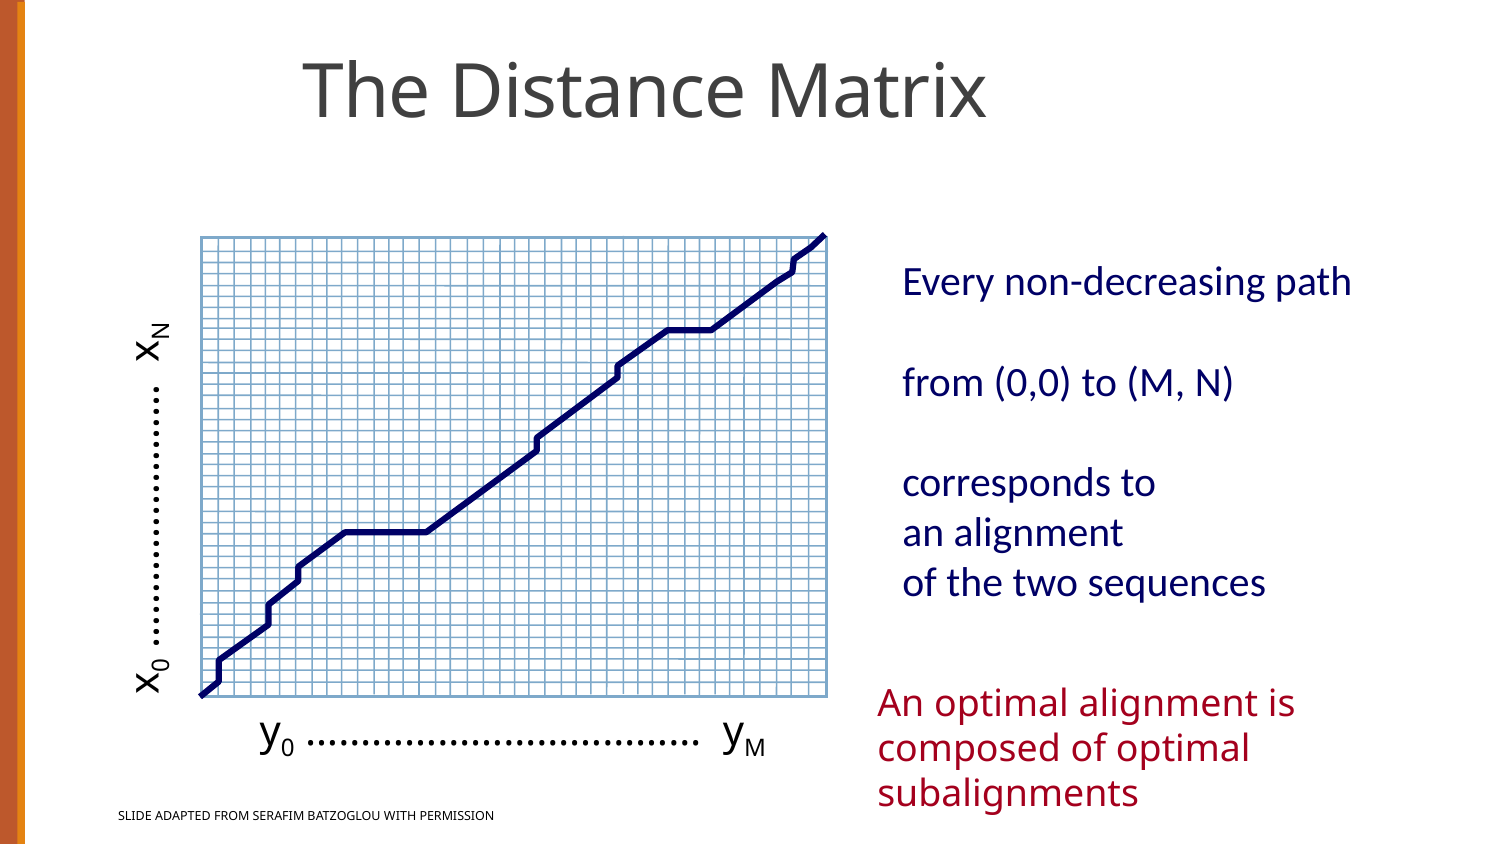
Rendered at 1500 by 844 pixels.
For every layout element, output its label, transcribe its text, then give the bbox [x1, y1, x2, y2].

text_box [730, 274, 744, 285]
text_box [358, 465, 374, 475]
text_box [484, 420, 499, 430]
text_box [451, 396, 467, 408]
text_box [809, 487, 827, 498]
text_box [653, 297, 668, 307]
text_box [745, 274, 759, 285]
text_box [607, 683, 652, 696]
text_box [685, 420, 699, 430]
text_box [468, 638, 483, 647]
text_box [436, 286, 450, 296]
text_box [591, 499, 606, 511]
text_box [280, 431, 295, 441]
text_box [669, 396, 684, 408]
text_box [562, 385, 576, 395]
text_box [624, 671, 637, 682]
text_box [251, 512, 265, 522]
text_box [745, 237, 776, 251]
text_box [500, 579, 514, 590]
text_box [327, 683, 341, 696]
text_box [545, 671, 561, 682]
text_box [577, 363, 590, 373]
text_box [404, 431, 419, 441]
text_box [638, 615, 652, 625]
text_box [266, 476, 279, 486]
text_box [700, 351, 715, 362]
text_box [342, 263, 357, 273]
text_box [451, 512, 467, 522]
text_box [515, 603, 528, 614]
text_box [653, 648, 668, 658]
text_box [389, 454, 403, 464]
text_box [501, 274, 514, 285]
text_box [760, 476, 776, 486]
text_box [358, 252, 374, 262]
text_box [280, 351, 295, 362]
text_box [468, 363, 483, 373]
text_box [389, 363, 403, 373]
text_box [327, 465, 341, 475]
text_box [296, 671, 312, 682]
text_box [327, 615, 341, 625]
text_box [730, 237, 744, 251]
text_box [327, 297, 341, 307]
text_box [670, 340, 684, 350]
text_box [296, 431, 312, 441]
text_box [760, 363, 776, 373]
text_box [744, 534, 759, 545]
text_box [251, 603, 265, 614]
text_box [529, 638, 544, 647]
text_box [436, 409, 450, 419]
text_box [515, 626, 528, 637]
text_box [501, 308, 514, 318]
text_box [624, 308, 638, 318]
text_box [777, 274, 791, 285]
text_box [792, 579, 808, 590]
text_box [327, 638, 341, 647]
text_box [562, 263, 576, 273]
text_box [342, 319, 357, 328]
text_box [562, 308, 576, 318]
text_box [700, 237, 715, 251]
text_box [342, 252, 357, 262]
text_box [404, 385, 419, 395]
text_box [624, 454, 638, 464]
text_box [219, 373, 234, 384]
text_box [577, 409, 590, 419]
text_box [280, 252, 295, 262]
text_box [792, 431, 808, 441]
text_box [201, 308, 218, 318]
text_box [484, 534, 499, 545]
text_box [777, 659, 791, 670]
text_box [468, 523, 483, 533]
text_box [577, 476, 590, 486]
text_box [375, 638, 388, 647]
text_box [235, 396, 250, 408]
text_box [404, 591, 419, 602]
text_box [577, 420, 590, 430]
text_box [562, 659, 576, 670]
text_box [327, 252, 341, 262]
text_box [529, 487, 544, 498]
text_box [389, 671, 403, 682]
text_box [327, 659, 341, 670]
text_box [313, 297, 326, 307]
text_box [342, 476, 357, 486]
text_box [639, 286, 652, 296]
text_box [515, 351, 528, 362]
text_box [375, 420, 388, 430]
text_box [515, 487, 528, 498]
text_box [577, 329, 590, 339]
text_box [420, 568, 435, 578]
text_box [451, 659, 467, 670]
text_box [792, 363, 808, 373]
text_box [792, 351, 808, 362]
text_box [468, 319, 483, 328]
text_box [529, 648, 544, 658]
text_box [219, 487, 234, 498]
text_box [389, 568, 403, 578]
text_box [653, 319, 668, 328]
text_box [809, 396, 827, 419]
text_box [653, 252, 668, 262]
text_box [685, 396, 699, 408]
text_box [436, 363, 450, 373]
text_box [404, 351, 419, 362]
text_box [201, 523, 218, 545]
text_box [685, 374, 699, 384]
text_box [653, 591, 668, 602]
text_box [484, 297, 500, 307]
text_box [484, 591, 499, 602]
text_box [251, 263, 265, 273]
text_box [515, 591, 528, 602]
text_box [591, 286, 606, 296]
text_box [700, 499, 715, 511]
text_box [515, 476, 528, 486]
text_box [777, 420, 791, 430]
text_box [313, 534, 326, 545]
text_box [451, 626, 467, 637]
text_box [404, 252, 419, 262]
text_box [716, 512, 729, 522]
text_box [624, 557, 637, 567]
text_box [251, 615, 265, 625]
text_box [219, 274, 234, 285]
text_box [251, 659, 265, 670]
text_box [607, 263, 623, 273]
text_box [219, 579, 234, 590]
text_box [342, 420, 357, 430]
text_box [529, 659, 544, 670]
text_box [669, 638, 684, 647]
text_box [235, 319, 250, 328]
text_box [515, 297, 528, 307]
text_box [389, 329, 403, 339]
text_box [280, 274, 295, 285]
text_box [744, 615, 759, 625]
text_box [451, 557, 467, 567]
text_box [313, 319, 326, 328]
text_box [327, 274, 341, 285]
text_box [280, 319, 295, 328]
text_box [436, 683, 450, 696]
text_box [639, 340, 652, 349]
text_box [419, 671, 435, 682]
text_box [235, 591, 250, 602]
text_box [792, 615, 808, 625]
text_box [389, 499, 403, 511]
text_box [404, 442, 419, 453]
text_box [280, 499, 295, 511]
text_box [389, 252, 403, 262]
text_box [266, 286, 279, 296]
text_box [451, 319, 467, 328]
text_box [219, 396, 234, 408]
text_box [515, 615, 528, 625]
text_box [700, 568, 715, 578]
text_box [358, 648, 374, 658]
text_box [653, 396, 668, 408]
text_box [451, 454, 467, 464]
text_box [562, 286, 576, 296]
text_box [653, 431, 668, 441]
text_box [577, 579, 590, 590]
text_box [760, 374, 776, 384]
text_box [219, 252, 234, 262]
text_box [389, 557, 403, 567]
text_box [577, 626, 590, 637]
text_box [545, 420, 559, 430]
text_box [296, 546, 312, 556]
text_box [266, 671, 279, 682]
text_box [266, 420, 279, 430]
text_box [266, 308, 279, 318]
text_box [420, 638, 435, 647]
text_box [777, 648, 791, 658]
text_box [436, 638, 450, 647]
text_box [624, 263, 638, 273]
text_box [358, 638, 374, 647]
text_box [219, 615, 234, 625]
text_box [219, 385, 234, 395]
text_box [716, 431, 729, 441]
text_box [624, 442, 638, 453]
text_box [716, 297, 729, 307]
text_box [296, 308, 312, 318]
text_box [639, 409, 652, 419]
text_box [313, 385, 326, 395]
text_box [420, 363, 435, 373]
text_box [296, 476, 312, 486]
text_box [342, 431, 357, 441]
text_box [515, 523, 528, 533]
text_box [562, 683, 576, 696]
text_box [436, 591, 450, 602]
text_box [468, 308, 483, 318]
text_box [420, 409, 435, 419]
text_box [327, 454, 341, 464]
text_box [420, 546, 435, 556]
text_box [420, 579, 435, 590]
text_box [436, 252, 450, 262]
text_box [219, 465, 234, 475]
text_box [744, 579, 759, 590]
text_box [792, 671, 808, 682]
text_box [375, 476, 388, 486]
text_box [591, 340, 606, 350]
text_box [251, 487, 265, 498]
text_box [562, 579, 576, 590]
text_box [577, 252, 590, 262]
text_box [744, 648, 759, 658]
text_box [515, 454, 526, 462]
text_box [716, 351, 729, 362]
text_box [577, 534, 590, 545]
text_box [468, 385, 483, 395]
text_box [792, 603, 808, 614]
text_box [266, 363, 279, 372]
text_box [669, 351, 684, 362]
text_box [501, 374, 514, 384]
text_box [484, 308, 500, 318]
text_box [342, 671, 357, 682]
text_box [638, 487, 652, 498]
text_box [745, 487, 759, 498]
text_box [296, 499, 312, 511]
text_box [577, 512, 590, 522]
text_box [251, 534, 265, 545]
text_box [716, 454, 729, 464]
text_box [760, 487, 776, 498]
text_box [624, 286, 638, 296]
text_box [685, 237, 699, 251]
text_box [280, 385, 295, 395]
text_box [235, 568, 250, 578]
text_box [607, 523, 623, 533]
text_box [638, 523, 652, 533]
text_box [716, 237, 729, 251]
text_box [327, 648, 341, 658]
text_box [468, 546, 483, 556]
text_box [404, 615, 419, 625]
text_box [685, 603, 699, 614]
text_box [327, 329, 341, 339]
text_box [451, 297, 467, 307]
text_box [327, 499, 341, 511]
text_box [266, 659, 279, 670]
text_box [529, 374, 544, 384]
text_box [515, 385, 528, 395]
text_box [730, 465, 744, 475]
text_box [500, 396, 514, 408]
text_box [327, 626, 341, 637]
text_box [700, 659, 715, 670]
text_box [624, 329, 638, 339]
text_box [404, 396, 419, 408]
text_box [468, 374, 483, 384]
text_box [327, 385, 341, 395]
text_box [700, 385, 715, 395]
text_box [313, 683, 326, 696]
text_box [484, 579, 499, 590]
text_box [653, 420, 668, 430]
text_box [420, 297, 435, 307]
text_box [266, 557, 279, 567]
text_box [468, 420, 483, 430]
text_box [389, 396, 403, 408]
text_box [562, 396, 576, 408]
text_box [235, 442, 250, 453]
text_box [700, 683, 729, 696]
text_box [669, 409, 684, 419]
text_box [404, 420, 419, 430]
text_box [342, 591, 357, 602]
text_box [251, 237, 265, 251]
text_box [794, 252, 808, 262]
text_box [792, 340, 808, 350]
text_box [777, 442, 791, 453]
text_box [624, 591, 637, 602]
text_box [484, 499, 499, 511]
text_box [639, 274, 652, 285]
text_box [700, 626, 715, 637]
text_box [436, 615, 450, 625]
text_box [468, 476, 483, 486]
text_box [777, 329, 791, 339]
text_box [529, 297, 544, 307]
text_box [235, 499, 250, 511]
text_box [607, 420, 623, 430]
text_box [685, 476, 699, 486]
text_box [219, 297, 234, 307]
text_box [280, 263, 295, 273]
text_box [653, 557, 668, 567]
text_box [436, 626, 450, 637]
text_box [639, 363, 652, 373]
text_box [451, 523, 467, 533]
text_box [545, 568, 561, 578]
text_box [420, 385, 435, 395]
text_box [404, 476, 419, 486]
text_box [577, 638, 590, 647]
text_box [436, 454, 450, 464]
text_box [404, 329, 419, 339]
text_box [420, 319, 435, 328]
text_box [716, 363, 729, 373]
text_box [760, 568, 776, 578]
text_box [389, 487, 403, 498]
text_box [562, 546, 576, 556]
text_box [591, 351, 606, 362]
text_box [404, 487, 419, 498]
text_box [327, 534, 341, 544]
text_box [685, 308, 699, 318]
text_box [404, 499, 419, 511]
text_box [760, 442, 776, 453]
text_box [624, 476, 652, 486]
text_box [607, 409, 623, 419]
text_box [420, 487, 435, 498]
text_box [235, 308, 250, 318]
text_box [484, 274, 500, 285]
text_box [685, 557, 699, 567]
text_box [235, 431, 250, 441]
text_box [562, 340, 576, 350]
text_box [685, 546, 699, 556]
text_box [280, 297, 295, 307]
text_box [201, 579, 218, 614]
text_box [515, 329, 528, 339]
text_box [436, 431, 450, 441]
text_box [280, 523, 295, 533]
text_box [716, 648, 729, 658]
text_box [577, 385, 590, 395]
text_box [700, 274, 715, 285]
text_box [529, 340, 544, 350]
text_box [745, 308, 759, 318]
text_box [358, 409, 374, 419]
text_box [545, 615, 561, 625]
text_box [468, 591, 483, 602]
text_box [777, 409, 791, 419]
text_box [404, 557, 419, 567]
text_box [219, 523, 234, 533]
text_box [375, 431, 388, 441]
text_box [358, 286, 374, 296]
text_box [404, 409, 419, 419]
text_box [451, 420, 467, 430]
text_box [375, 648, 388, 658]
text_box [219, 286, 234, 296]
text_box [451, 286, 467, 296]
text_box [346, 582, 357, 590]
text_box [251, 476, 265, 486]
text_box [685, 499, 699, 511]
text_box [545, 523, 561, 533]
text_box [266, 319, 279, 328]
text_box [777, 671, 791, 682]
text_box [296, 465, 312, 475]
text_box [327, 409, 341, 419]
text_box [313, 671, 326, 682]
text_box [375, 237, 388, 251]
text_box [436, 340, 450, 350]
text_box [296, 626, 312, 637]
text_box [358, 274, 374, 285]
text_box [342, 638, 357, 647]
text_box [404, 363, 419, 373]
text_box [745, 420, 759, 430]
text_box [342, 274, 357, 285]
text_box [639, 442, 652, 453]
text_box [792, 374, 808, 384]
text_box [529, 615, 544, 625]
text_box [607, 671, 623, 682]
text_box [685, 591, 699, 602]
text_box [251, 286, 265, 296]
text_box [607, 454, 623, 464]
text_box [201, 363, 218, 408]
text_box [562, 319, 576, 328]
text_box [638, 568, 652, 578]
text_box [501, 297, 514, 307]
text_box [500, 523, 514, 533]
text_box [700, 454, 715, 464]
text_box [515, 648, 528, 658]
text_box [375, 512, 388, 522]
text_box [529, 363, 544, 373]
text_box [500, 454, 514, 464]
text_box [653, 638, 668, 647]
text_box [529, 671, 544, 682]
text_box [500, 615, 514, 625]
text_box [219, 591, 234, 602]
text_box [744, 546, 759, 556]
text_box [515, 308, 528, 318]
text_box [219, 534, 234, 545]
text_box [436, 374, 450, 384]
text_box [638, 499, 652, 511]
text_box [591, 263, 606, 273]
text_box [607, 351, 623, 362]
text_box [251, 465, 265, 475]
text_box [515, 546, 528, 556]
text_box [730, 671, 743, 682]
text_box [760, 308, 776, 318]
text_box [744, 683, 759, 696]
text_box [700, 591, 715, 602]
text_box [451, 409, 467, 419]
text_box [436, 385, 450, 395]
text_box [436, 671, 450, 682]
text_box [529, 308, 544, 318]
text_box [296, 374, 312, 384]
text_box [484, 329, 500, 339]
text_box [700, 638, 715, 647]
text_box [777, 638, 791, 647]
text_box [685, 659, 699, 670]
text_box [468, 252, 483, 262]
text_box [484, 487, 499, 498]
text_box [653, 286, 668, 296]
text_box [201, 319, 218, 339]
text_box [700, 671, 715, 682]
text_box [562, 252, 576, 262]
text_box [515, 319, 528, 328]
text_box [700, 615, 715, 625]
text_box [515, 442, 528, 453]
text_box [296, 487, 312, 498]
text_box [669, 579, 684, 590]
text_box [251, 591, 265, 602]
text_box [607, 319, 623, 328]
text_box [669, 286, 684, 296]
text_box [342, 385, 357, 395]
text_box [624, 420, 638, 430]
text_box [327, 351, 341, 362]
text_box [219, 237, 250, 251]
text_box [451, 374, 467, 384]
text_box [451, 308, 467, 318]
text_box [562, 671, 576, 682]
text_box [545, 329, 561, 339]
text_box [577, 591, 590, 602]
text_box [389, 648, 403, 658]
text_box [669, 237, 684, 251]
text_box [313, 626, 326, 637]
text_box [562, 591, 576, 602]
text_box [389, 465, 403, 475]
text_box [610, 385, 623, 395]
text_box [653, 671, 668, 682]
text_box [219, 512, 234, 522]
text_box [624, 340, 638, 350]
text_box [591, 297, 606, 307]
text_box [296, 297, 312, 307]
text_box [653, 512, 668, 522]
text_box [760, 659, 776, 670]
text_box [389, 476, 403, 486]
text_box [491, 480, 499, 486]
text_box [427, 527, 435, 533]
text_box [436, 237, 450, 251]
text_box [545, 252, 561, 262]
text_box [638, 512, 652, 522]
text_box [219, 626, 234, 637]
text_box [716, 487, 729, 498]
text_box [342, 374, 357, 384]
text_box [639, 420, 652, 430]
text_box [577, 286, 590, 296]
text_box [451, 568, 467, 578]
text_box [577, 319, 590, 328]
text_box [809, 557, 827, 567]
text_box [280, 286, 295, 296]
text_box [653, 363, 668, 373]
text_box [484, 263, 500, 273]
text_box [562, 499, 576, 511]
text_box [280, 420, 295, 430]
text_box [639, 319, 652, 328]
text_box [777, 615, 791, 625]
text_box [669, 603, 684, 614]
text_box [451, 237, 467, 251]
text_box [389, 603, 403, 614]
text_box [375, 297, 388, 307]
text_box [404, 523, 419, 532]
text_box [468, 297, 483, 307]
text_box y0 ……………………………… yM [244, 696, 782, 769]
text_box [375, 329, 388, 339]
text_box [639, 396, 652, 408]
text_box [358, 363, 374, 373]
text_box [669, 615, 684, 625]
text_box [591, 671, 606, 682]
text_box [219, 557, 234, 567]
text_box [669, 363, 684, 373]
text_box [219, 351, 234, 362]
text_box [451, 487, 467, 498]
text_box [653, 523, 668, 533]
text_box [730, 286, 744, 296]
text_box [375, 351, 388, 362]
text_box [624, 487, 637, 498]
text_box [280, 512, 295, 522]
text_box [436, 442, 450, 453]
text_box [624, 523, 637, 533]
text_box [342, 603, 357, 614]
text_box [545, 374, 561, 384]
text_box [591, 534, 606, 545]
text_box [389, 286, 403, 296]
text_box [342, 351, 357, 362]
text_box [607, 308, 623, 318]
text_box [375, 442, 388, 453]
text_box [219, 568, 234, 578]
text_box [792, 568, 808, 578]
text_box [280, 363, 295, 384]
text_box [515, 568, 528, 578]
text_box [420, 329, 435, 339]
text_box [716, 308, 723, 314]
text_box [529, 499, 544, 511]
text_box [375, 626, 388, 637]
text_box [500, 591, 514, 602]
text_box [685, 638, 699, 647]
text_box [607, 638, 623, 647]
text_box [562, 476, 576, 486]
text_box [436, 659, 450, 670]
text_box [685, 534, 699, 545]
text_box [327, 523, 341, 533]
text_box [358, 396, 374, 408]
text_box [501, 329, 514, 339]
text_box [420, 465, 435, 475]
text_box [515, 671, 528, 682]
text_box [389, 409, 403, 419]
text_box [235, 274, 250, 285]
text_box [653, 659, 668, 670]
text_box [760, 263, 776, 273]
text_box [420, 274, 435, 285]
text_box [545, 579, 561, 590]
text_box [760, 591, 776, 602]
text_box [730, 534, 743, 545]
text_box [280, 476, 295, 486]
text_box [389, 512, 403, 522]
text_box [451, 385, 467, 395]
text_box [760, 603, 776, 614]
text_box [500, 385, 514, 395]
text_box [669, 487, 684, 498]
text_box [484, 409, 499, 419]
text_box [235, 546, 250, 556]
text_box [607, 512, 623, 522]
text_box [760, 252, 776, 262]
text_box [451, 534, 467, 545]
text_box [685, 297, 699, 307]
text_box [700, 487, 715, 498]
text_box [700, 363, 715, 373]
text_box [219, 319, 234, 328]
text_box [219, 308, 234, 318]
text_box [420, 308, 435, 318]
text_box [358, 683, 388, 696]
text_box [389, 385, 403, 395]
text_box [529, 454, 544, 464]
text_box [624, 546, 637, 556]
text_box [375, 385, 388, 395]
text_box [342, 648, 357, 658]
text_box [327, 603, 341, 614]
text_box [484, 546, 499, 556]
text_box [420, 512, 435, 522]
text_box [653, 476, 668, 486]
text_box [745, 340, 759, 350]
text_box [716, 409, 729, 419]
text_box [389, 237, 403, 251]
text_box [700, 648, 715, 658]
text_box [809, 351, 827, 362]
text_box [730, 579, 743, 590]
text_box [685, 363, 699, 373]
text_box [760, 329, 776, 339]
text_box [607, 659, 623, 670]
text_box [358, 512, 374, 522]
text_box [484, 512, 499, 522]
text_box [700, 396, 715, 408]
text_box [562, 420, 576, 430]
text_box [468, 557, 483, 567]
text_box [219, 442, 234, 453]
text_box [744, 626, 759, 637]
text_box [809, 534, 827, 556]
text_box [716, 252, 729, 262]
text_box [235, 557, 250, 567]
text_box [562, 237, 576, 251]
text_box [607, 252, 623, 262]
text_box [515, 431, 528, 441]
text_box [607, 615, 623, 625]
text_box [669, 499, 684, 511]
text_box [562, 512, 576, 522]
text_box [745, 263, 759, 273]
text_box [375, 487, 388, 498]
text_box [219, 648, 234, 658]
text_box [501, 263, 514, 273]
text_box [407, 536, 419, 545]
text_box [358, 499, 374, 511]
text_box [653, 263, 668, 273]
text_box [235, 465, 250, 475]
text_box [529, 409, 544, 419]
text_box [669, 420, 684, 430]
text_box [313, 274, 326, 285]
text_box [577, 274, 590, 285]
text_box [327, 420, 341, 430]
text_box [358, 374, 374, 384]
text_box [700, 308, 715, 318]
text_box [809, 591, 827, 602]
text_box [436, 557, 450, 567]
text_box [451, 476, 467, 486]
text_box [716, 534, 729, 545]
text_box [591, 308, 606, 318]
text_box [451, 603, 467, 614]
text_box [700, 420, 715, 430]
text_box [591, 579, 606, 590]
text_box [375, 579, 388, 590]
text_box [251, 297, 265, 307]
text_box [639, 374, 652, 384]
text_box [313, 252, 326, 262]
text_box [716, 263, 729, 273]
text_box [591, 512, 606, 522]
text_box [760, 420, 776, 430]
text_box [700, 329, 715, 339]
text_box [389, 420, 403, 430]
text_box [777, 683, 827, 697]
text_box [792, 523, 808, 533]
text_box [792, 396, 808, 408]
text_box [700, 476, 715, 486]
text_box [638, 546, 652, 556]
text_box [639, 454, 652, 464]
text_box [269, 640, 279, 647]
text_box [468, 499, 483, 511]
text_box [760, 351, 776, 362]
text_box [515, 512, 528, 522]
text_box [436, 308, 450, 318]
text_box [235, 615, 250, 625]
text_box [500, 568, 514, 578]
text_box [296, 534, 312, 545]
text_box [280, 546, 295, 556]
text_box [529, 512, 544, 522]
text_box [358, 476, 374, 486]
text_box [809, 420, 827, 441]
text_box [436, 297, 450, 307]
text_box [404, 546, 419, 556]
text_box [468, 409, 483, 419]
text_box [389, 683, 403, 696]
text_box [760, 512, 776, 522]
text_box [389, 274, 403, 285]
text_box [484, 319, 500, 328]
text_box [436, 465, 450, 475]
text_box [358, 671, 374, 682]
text_box [777, 512, 791, 522]
text_box [342, 683, 357, 696]
text_box [501, 286, 514, 296]
text_box [777, 626, 791, 637]
text_box [716, 274, 729, 285]
text_box [375, 340, 388, 350]
text_box [468, 615, 483, 625]
text_box [730, 252, 744, 262]
text_box [468, 512, 483, 522]
text_box [436, 546, 450, 556]
text_box [607, 286, 623, 296]
text_box [219, 499, 234, 511]
text_box [238, 661, 250, 670]
text_box [624, 648, 637, 658]
text_box [235, 409, 250, 419]
text_box [529, 319, 544, 328]
text_box [562, 534, 576, 545]
text_box [562, 615, 576, 625]
text_box [404, 626, 419, 637]
text_box [389, 523, 403, 532]
text_box [669, 523, 684, 533]
text_box [760, 579, 776, 590]
text_box [313, 286, 326, 296]
text_box [545, 340, 561, 350]
text_box [545, 499, 561, 511]
text_box [219, 638, 234, 647]
text_box [296, 274, 312, 285]
text_box [420, 340, 435, 350]
text_box [607, 499, 623, 511]
text_box [730, 442, 744, 453]
text_box [327, 308, 341, 318]
text_box [685, 648, 699, 658]
text_box [358, 523, 374, 532]
text_box [685, 409, 699, 419]
text_box [235, 454, 250, 464]
text_box [685, 568, 699, 578]
text_box [389, 374, 403, 384]
text_box [591, 557, 606, 567]
text_box [745, 476, 759, 486]
text_box [358, 487, 374, 498]
text_box [716, 396, 729, 408]
text_box [809, 499, 827, 511]
text_box [313, 420, 326, 430]
text_box [500, 420, 514, 430]
text_box [809, 237, 819, 245]
text_box [484, 659, 499, 670]
text_box [484, 476, 496, 485]
text_box [451, 252, 467, 262]
text_box [809, 340, 827, 350]
text_box [545, 274, 561, 285]
text_box [266, 431, 279, 441]
text_box [545, 487, 561, 498]
text_box [436, 523, 450, 533]
text_box [375, 568, 388, 578]
text_box [591, 603, 606, 614]
text_box [745, 297, 759, 307]
text_box [730, 297, 738, 303]
text_box [283, 628, 295, 637]
text_box [500, 546, 514, 556]
text_box [669, 534, 684, 545]
text_box [484, 683, 514, 696]
text_box [792, 499, 808, 511]
text_box [624, 385, 638, 395]
text_box [777, 363, 791, 373]
text_box [451, 591, 467, 602]
text_box [201, 263, 218, 285]
text_box [685, 615, 699, 625]
text_box [515, 263, 528, 273]
text_box [251, 351, 265, 362]
text_box [201, 615, 218, 625]
text_box [529, 476, 544, 486]
text_box [515, 659, 528, 670]
text_box [313, 487, 326, 498]
text_box [266, 499, 279, 511]
text_box [777, 557, 791, 567]
text_box [792, 286, 808, 296]
text_box [760, 638, 776, 647]
text_box [607, 534, 623, 545]
text_box [451, 499, 465, 510]
text_box [744, 603, 759, 614]
text_box [700, 523, 715, 533]
text_box [313, 465, 326, 475]
text_box [201, 568, 218, 578]
text_box [716, 286, 729, 296]
text_box [591, 252, 606, 262]
text_box [235, 385, 250, 395]
text_box [577, 340, 590, 350]
text_box [280, 409, 295, 419]
text_box [484, 465, 499, 475]
text_box [313, 374, 326, 384]
text_box [685, 465, 699, 475]
text_box [545, 534, 561, 545]
text_box [777, 237, 791, 251]
text_box [529, 603, 544, 614]
text_box [280, 442, 295, 453]
text_box [792, 591, 808, 602]
text_box [730, 374, 744, 384]
text_box [685, 442, 699, 453]
text_box [809, 252, 827, 273]
text_box [251, 499, 265, 511]
text_box [484, 286, 500, 296]
text_box [296, 659, 312, 670]
text_box [266, 683, 279, 696]
text_box [577, 568, 590, 578]
text_box [375, 659, 388, 670]
text_box [624, 252, 638, 262]
text_box [730, 512, 759, 522]
text_box [669, 591, 684, 602]
text_box [653, 385, 668, 395]
text_box [809, 297, 827, 307]
text_box [529, 626, 544, 637]
text_box [685, 626, 699, 637]
text_box [624, 396, 638, 408]
text_box [389, 615, 403, 625]
text_box [375, 363, 388, 373]
text_box [358, 442, 374, 453]
text_box [760, 409, 776, 419]
text_box [375, 252, 388, 262]
text_box [266, 274, 279, 285]
text_box [577, 659, 590, 670]
text_box [251, 252, 265, 262]
text_box [809, 274, 827, 296]
text_box [375, 499, 388, 511]
text_box [404, 579, 419, 590]
text_box [500, 512, 514, 522]
text_box [809, 512, 827, 533]
text_box [201, 648, 218, 682]
text_box [760, 499, 776, 511]
text_box [201, 431, 218, 522]
text_box [468, 286, 483, 296]
text_box [468, 351, 483, 362]
text_box [342, 340, 357, 350]
text_box [809, 568, 827, 578]
text_box [744, 568, 759, 578]
text_box [327, 374, 341, 384]
text_box [760, 297, 776, 307]
text_box [669, 671, 684, 682]
text_box [792, 409, 808, 419]
text_box [545, 659, 561, 670]
text_box [685, 351, 699, 362]
text_box [745, 319, 759, 328]
text_box [700, 252, 715, 262]
text_box [420, 286, 435, 296]
text_box [624, 374, 638, 384]
text_box [545, 363, 561, 373]
text_box [607, 465, 623, 475]
text_box [730, 648, 743, 658]
text_box [760, 557, 776, 567]
text_box [484, 557, 499, 567]
text_box [500, 659, 514, 670]
text_box [809, 638, 827, 647]
text_box [500, 499, 514, 511]
text_box [809, 626, 827, 637]
text_box [404, 603, 419, 614]
text_box [327, 671, 341, 682]
text_box [653, 487, 668, 498]
text_box [591, 409, 606, 419]
text_box [251, 683, 265, 696]
text_box [389, 351, 403, 362]
text_box [730, 340, 744, 350]
text_box [235, 512, 250, 522]
text_box [327, 487, 341, 498]
text_box [792, 648, 808, 658]
text_box [501, 252, 514, 262]
text_box [436, 476, 450, 486]
text_box [266, 396, 279, 408]
text_box [700, 579, 715, 590]
text_box [436, 274, 450, 285]
text_box [266, 487, 279, 498]
text_box [313, 396, 326, 408]
text_box [266, 465, 279, 475]
text_box [219, 454, 234, 464]
text_box [591, 363, 606, 373]
text_box [809, 374, 827, 384]
text_box [653, 499, 668, 511]
text_box [577, 374, 590, 384]
text_box [700, 557, 715, 567]
text_box [251, 396, 265, 408]
text_box [730, 409, 744, 419]
text_box [745, 286, 753, 292]
text_box [716, 319, 729, 328]
text_box [792, 385, 808, 395]
text_box [500, 671, 514, 682]
text_box [730, 683, 743, 696]
text_box [358, 237, 374, 251]
text_box [809, 308, 827, 318]
text_box [436, 319, 450, 328]
text_box [436, 648, 450, 658]
text_box [235, 420, 250, 430]
text_box [529, 286, 544, 296]
text_box [500, 603, 514, 614]
text_box [669, 626, 684, 637]
text_box An optimal alignment is composed of optimal subalignments [862, 671, 1487, 822]
text_box [777, 263, 784, 269]
text_box [201, 237, 218, 262]
text_box [280, 671, 295, 682]
text_box [624, 534, 637, 545]
text_box [313, 523, 326, 533]
text_box [792, 512, 808, 522]
text_box [760, 615, 776, 625]
text_box [266, 385, 279, 395]
text_box [792, 638, 808, 647]
text_box [700, 286, 715, 296]
text_box [451, 351, 467, 362]
text_box [777, 374, 791, 384]
text_box [235, 286, 250, 296]
text_box [500, 626, 514, 637]
text_box [529, 431, 544, 441]
text_box [280, 308, 295, 318]
text_box [809, 671, 827, 682]
text_box [420, 263, 435, 273]
text_box [251, 579, 265, 590]
text_box [280, 557, 295, 567]
text_box [358, 420, 374, 430]
text_box [313, 329, 326, 339]
text_box [358, 659, 374, 670]
text_box [545, 476, 561, 486]
text_box [419, 683, 435, 696]
text_box [607, 396, 623, 408]
text_box [730, 263, 744, 273]
text_box [760, 671, 776, 682]
text_box [296, 648, 312, 658]
text_box [451, 442, 467, 453]
text_box [358, 385, 374, 395]
text_box [251, 626, 265, 636]
text_box [760, 385, 776, 395]
text_box [577, 263, 590, 273]
text_box [201, 340, 218, 350]
text_box [420, 431, 435, 441]
text_box [330, 594, 341, 602]
text_box [607, 579, 623, 590]
text_box [436, 263, 450, 273]
text_box [436, 579, 450, 590]
text_box [327, 263, 341, 273]
text_box [468, 671, 483, 682]
text_box [235, 351, 250, 362]
text_box [451, 579, 467, 590]
text_box [591, 568, 606, 578]
text_box [777, 286, 791, 296]
text_box [436, 568, 450, 578]
text_box [577, 308, 590, 318]
text_box [389, 659, 403, 670]
text_box [624, 615, 637, 625]
text_box [760, 286, 776, 296]
text_box [484, 385, 499, 395]
text_box [669, 252, 684, 262]
text_box [451, 546, 467, 556]
text_box [700, 546, 715, 556]
text_box [420, 476, 435, 486]
text_box [500, 465, 511, 474]
text_box [547, 431, 561, 441]
text_box [639, 431, 652, 441]
text_box [266, 454, 279, 464]
text_box [607, 374, 617, 384]
text_box [436, 512, 448, 521]
text_box [685, 579, 699, 590]
text_box [545, 286, 561, 296]
text_box [745, 431, 759, 441]
text_box [591, 648, 606, 658]
text_box [669, 659, 684, 670]
text_box [744, 591, 759, 602]
text_box [685, 340, 699, 350]
text_box [296, 420, 312, 430]
text_box [745, 396, 759, 408]
text_box [792, 626, 808, 637]
text_box [468, 237, 483, 251]
text_box [716, 591, 729, 602]
text_box [777, 546, 791, 556]
text_box [515, 374, 528, 384]
text_box [280, 465, 295, 475]
text_box [716, 385, 729, 395]
text_box [484, 374, 500, 384]
text_box [313, 351, 326, 362]
text_box [375, 274, 388, 285]
text_box [235, 579, 250, 590]
text_box [468, 648, 483, 658]
text_box [669, 274, 684, 285]
text_box [296, 683, 312, 696]
text_box [327, 286, 341, 296]
text_box [562, 487, 576, 498]
text_box [342, 308, 357, 318]
text_box [219, 546, 234, 556]
text_box [313, 363, 326, 373]
text_box [716, 603, 729, 614]
text_box [624, 568, 637, 578]
text_box [266, 409, 279, 419]
text_box [358, 579, 374, 590]
text_box [404, 683, 418, 696]
text_box [296, 385, 312, 395]
text_box [624, 237, 638, 251]
text_box [358, 615, 374, 625]
text_box [809, 465, 827, 475]
text_box [624, 319, 638, 328]
text_box [201, 409, 218, 419]
text_box [562, 329, 576, 339]
text_box [562, 557, 576, 567]
text_box [451, 329, 467, 339]
text_box [607, 363, 619, 373]
text_box [358, 351, 374, 362]
text_box [375, 465, 388, 475]
text_box [404, 454, 419, 464]
text_box [500, 534, 514, 545]
text_box [777, 340, 791, 350]
text_box [296, 523, 312, 533]
text_box [296, 319, 312, 328]
text_box [219, 420, 234, 430]
text_box [296, 329, 312, 339]
text_box [457, 503, 467, 511]
text_box [777, 591, 791, 602]
text_box [342, 442, 357, 453]
text_box [730, 329, 744, 339]
text_box [201, 420, 218, 430]
text_box [639, 237, 652, 251]
text_box [468, 487, 482, 497]
text_box [730, 523, 743, 533]
text_box [638, 659, 652, 670]
text_box [607, 329, 623, 339]
text_box [327, 319, 341, 328]
text_box [235, 603, 250, 614]
text_box [299, 615, 312, 625]
text_box [296, 351, 312, 362]
text_box [577, 487, 590, 498]
text_box [313, 615, 326, 625]
text_box [219, 263, 234, 273]
text_box [745, 465, 759, 475]
text_box [700, 409, 715, 419]
text_box [793, 263, 808, 273]
text_box [484, 237, 500, 251]
text_box [685, 274, 699, 285]
text_box [545, 409, 561, 419]
text_box [420, 523, 433, 532]
text_box [484, 396, 499, 408]
text_box [375, 603, 388, 614]
text_box [280, 568, 295, 578]
text_box [468, 465, 483, 475]
text_box [639, 263, 652, 273]
text_box [468, 396, 483, 408]
text_box [639, 297, 652, 307]
text_box [404, 308, 419, 318]
text_box [730, 454, 744, 464]
text_box [375, 615, 388, 625]
text_box [420, 648, 435, 658]
text_box [716, 499, 729, 511]
text_box [624, 659, 637, 670]
text_box [327, 512, 341, 522]
text_box [342, 499, 357, 511]
text_box [358, 603, 374, 614]
text_box [591, 638, 606, 647]
text_box [468, 263, 483, 273]
text_box [201, 351, 218, 362]
text_box [577, 546, 590, 556]
text_box [484, 523, 499, 533]
text_box [716, 568, 729, 578]
text_box [436, 329, 450, 339]
text_box [251, 454, 265, 464]
text_box [591, 659, 606, 670]
text_box [669, 568, 684, 578]
text_box [436, 420, 450, 430]
text_box [792, 546, 808, 556]
text_box [251, 557, 265, 567]
text_box [404, 319, 419, 328]
text_box [501, 237, 514, 251]
text_box [792, 454, 808, 464]
text_box [792, 534, 808, 545]
text_box [529, 568, 544, 578]
text_box [515, 237, 528, 251]
text_box [358, 308, 374, 318]
text_box [327, 442, 341, 453]
text_box [730, 385, 744, 395]
text_box [653, 465, 668, 475]
text_box [760, 431, 776, 441]
text_box [792, 442, 808, 453]
text_box [436, 499, 450, 511]
text_box [562, 454, 576, 464]
text_box [313, 237, 341, 251]
text_box [515, 340, 528, 350]
text_box [577, 615, 590, 625]
text_box [420, 454, 435, 464]
text_box [638, 579, 652, 590]
text_box [219, 409, 234, 419]
text_box [716, 659, 729, 670]
text_box [266, 534, 279, 545]
text_box [501, 340, 514, 350]
text_box [251, 420, 265, 430]
text_box [235, 373, 250, 384]
text_box [730, 308, 744, 318]
text_box [669, 683, 699, 696]
text_box x0 …………………… xN [109, 221, 182, 710]
text_box [624, 274, 638, 285]
text_box [529, 396, 544, 408]
text_box [375, 263, 388, 273]
text_box [404, 671, 418, 682]
text_box [475, 492, 483, 498]
text_box [468, 534, 483, 545]
text_box [744, 557, 759, 567]
text_box [716, 626, 729, 637]
text_box [716, 671, 729, 682]
text_box [468, 329, 483, 339]
text_box [792, 476, 808, 486]
text_box [358, 297, 374, 307]
text_box [202, 683, 234, 697]
text_box [653, 442, 668, 453]
text_box [235, 340, 250, 350]
text_box [251, 409, 265, 419]
text_box [760, 274, 769, 281]
text_box [591, 615, 606, 625]
text_box [420, 442, 435, 453]
text_box [653, 274, 668, 285]
text_box [700, 534, 715, 545]
text_box [777, 568, 791, 578]
text_box [266, 263, 279, 273]
text_box [809, 579, 827, 590]
text_box [669, 648, 684, 658]
text_box [777, 396, 791, 408]
text_box [545, 648, 561, 658]
footer Slide adapted from Serafim Batzoglou with Permission [37, 787, 575, 844]
text_box [669, 297, 684, 307]
text_box [451, 363, 467, 373]
text_box [327, 476, 341, 486]
text_box Every non-decreasing path from (0,0) to (M, N) corresponds to an alignment of the two sequences [887, 246, 1438, 671]
text_box [745, 252, 759, 262]
text_box [468, 454, 483, 464]
text_box [266, 340, 279, 350]
text_box [251, 546, 265, 556]
text_box [280, 683, 295, 696]
text_box [515, 579, 528, 590]
text_box [515, 465, 528, 475]
text_box [607, 274, 623, 285]
text_box [342, 626, 357, 637]
text_box [219, 476, 234, 486]
text_box [515, 638, 528, 647]
text_box [500, 431, 514, 441]
text_box [809, 363, 827, 373]
text_box [607, 546, 623, 556]
text_box [327, 396, 341, 408]
text_box [375, 374, 388, 384]
text_box [254, 650, 265, 658]
text_box [420, 615, 435, 625]
text_box [545, 465, 561, 475]
text_box [501, 363, 514, 373]
text_box [638, 603, 652, 614]
text_box [515, 396, 528, 408]
text_box [607, 568, 623, 578]
text_box [515, 409, 528, 419]
text_box [484, 568, 499, 578]
text_box [389, 431, 403, 441]
text_box [716, 374, 729, 384]
text_box [529, 385, 544, 395]
text_box [653, 579, 668, 590]
text_box [577, 237, 590, 251]
text_box [730, 659, 743, 670]
text_box [529, 420, 544, 430]
text_box [577, 431, 590, 441]
text_box [592, 398, 606, 408]
text_box [219, 329, 234, 339]
text_box [638, 534, 652, 545]
text_box [809, 319, 827, 328]
text_box [375, 454, 388, 464]
text_box [577, 648, 590, 658]
text_box [358, 454, 374, 464]
text_box [730, 568, 743, 578]
text_box [591, 374, 606, 384]
text_box [420, 374, 435, 384]
text_box [685, 671, 699, 682]
text_box [342, 523, 357, 533]
text_box [745, 409, 759, 419]
text_box [358, 319, 374, 328]
text_box [404, 274, 419, 285]
text_box [266, 568, 279, 578]
text_box [562, 465, 576, 475]
text_box [266, 579, 279, 590]
text_box [653, 603, 668, 614]
text_box [529, 546, 544, 556]
text_box [296, 409, 312, 419]
text_box [792, 297, 808, 307]
text_box [792, 659, 808, 670]
text_box [792, 308, 808, 318]
text_box [638, 648, 652, 658]
text_box [700, 442, 715, 453]
text_box [685, 431, 699, 441]
text_box [342, 454, 357, 464]
text_box [760, 454, 776, 464]
text_box [607, 431, 623, 441]
text_box [562, 523, 576, 533]
text_box [685, 385, 699, 395]
text_box [760, 546, 776, 556]
text_box [745, 385, 759, 395]
text_box [377, 559, 388, 567]
text_box [624, 431, 638, 441]
text_box [639, 308, 652, 318]
text_box [235, 638, 248, 647]
text_box [716, 340, 729, 350]
text_box [562, 442, 576, 453]
text_box [484, 431, 499, 441]
text_box [730, 499, 744, 511]
text_box [624, 465, 638, 475]
text_box [730, 476, 744, 486]
text_box [591, 465, 606, 475]
text_box [700, 263, 715, 273]
text_box [562, 409, 574, 418]
text_box [653, 568, 668, 578]
text_box [515, 534, 528, 545]
text_box [392, 548, 403, 556]
text_box [700, 603, 715, 614]
text_box [777, 579, 791, 590]
text_box [515, 274, 528, 285]
text_box [389, 442, 403, 453]
text_box [219, 431, 234, 441]
text_box [358, 329, 374, 339]
text_box [591, 431, 606, 441]
text_box [219, 340, 234, 350]
text_box [745, 329, 759, 339]
text_box [744, 671, 759, 682]
text_box [730, 363, 744, 373]
text_box [607, 487, 623, 498]
text_box [545, 351, 561, 362]
text_box [327, 431, 341, 441]
title The Distance Matrix [287, 0, 1500, 141]
text_box [716, 579, 729, 590]
text_box [545, 591, 561, 602]
text_box [792, 329, 808, 339]
text_box [745, 363, 759, 373]
text_box [501, 319, 514, 328]
text_box [451, 671, 467, 682]
text_box [639, 385, 652, 395]
text_box [624, 579, 637, 590]
text_box [420, 534, 435, 545]
text_box [342, 297, 357, 307]
text_box [607, 237, 623, 251]
text_box [327, 340, 341, 350]
text_box [562, 363, 576, 373]
text_box [389, 591, 403, 602]
text_box [545, 297, 561, 307]
text_box [562, 274, 576, 285]
text_box [313, 499, 326, 511]
text_box [653, 534, 668, 545]
text_box [404, 648, 419, 658]
text_box [375, 308, 388, 318]
text_box [529, 263, 544, 273]
text_box [313, 431, 326, 441]
text_box [745, 499, 759, 511]
text_box [545, 546, 561, 556]
text_box [251, 319, 265, 328]
text_box [624, 297, 638, 307]
text_box [716, 638, 729, 647]
text_box [760, 465, 776, 475]
text_box [515, 252, 528, 262]
text_box [436, 351, 450, 362]
text_box [296, 252, 312, 262]
text_box [342, 329, 357, 339]
text_box [468, 274, 483, 285]
text_box [451, 465, 467, 475]
text_box [266, 237, 312, 251]
text_box [389, 263, 403, 273]
text_box [624, 409, 638, 419]
text_box [730, 591, 743, 602]
text_box [235, 523, 250, 533]
text_box [591, 385, 606, 395]
text_box [235, 263, 250, 273]
text_box [777, 603, 791, 614]
text_box [760, 626, 776, 637]
text_box [468, 442, 483, 453]
text_box [591, 487, 606, 498]
text_box [251, 340, 265, 350]
text_box [296, 557, 310, 567]
text_box [545, 263, 561, 273]
text_box [591, 454, 606, 464]
text_box [577, 465, 590, 475]
text_box [436, 534, 450, 545]
text_box [468, 579, 483, 590]
text_box [451, 615, 467, 625]
text_box [389, 579, 403, 590]
text_box [313, 476, 326, 486]
text_box [235, 252, 250, 262]
text_box [809, 454, 827, 464]
text_box [266, 591, 279, 602]
text_box [669, 476, 684, 486]
text_box [685, 331, 699, 339]
text_box [669, 263, 684, 273]
text_box [515, 683, 528, 696]
text_box [745, 351, 759, 362]
text_box [809, 237, 827, 251]
text_box [653, 683, 668, 696]
text_box [389, 319, 403, 328]
text_box [716, 523, 729, 533]
text_box [669, 385, 684, 395]
text_box [484, 648, 499, 658]
text_box [653, 237, 668, 251]
text_box [529, 274, 544, 285]
text_box [653, 626, 668, 637]
text_box [266, 546, 279, 556]
text_box [777, 385, 791, 395]
text_box [389, 638, 403, 647]
text_box [591, 626, 606, 637]
text_box [730, 396, 744, 408]
text_box [436, 396, 450, 408]
text_box [280, 648, 295, 658]
text_box [577, 683, 606, 696]
text_box [607, 557, 623, 567]
text_box [327, 363, 341, 373]
text_box [792, 557, 808, 567]
text_box [562, 638, 576, 647]
text_box [685, 487, 699, 498]
text_box [313, 340, 326, 350]
text_box [545, 454, 561, 464]
text_box [716, 546, 729, 556]
text_box [375, 409, 388, 419]
text_box [545, 385, 561, 395]
text_box [420, 626, 435, 637]
text_box [607, 297, 623, 307]
text_box [515, 420, 528, 430]
text_box [529, 591, 544, 602]
text_box [529, 329, 544, 339]
text_box [653, 454, 668, 464]
text_box [404, 638, 419, 647]
text_box [716, 615, 729, 625]
text_box [506, 469, 514, 475]
text_box [638, 671, 652, 682]
text_box [730, 420, 744, 430]
text_box [577, 523, 590, 533]
text_box [685, 252, 699, 262]
text_box [777, 465, 791, 475]
text_box [607, 603, 623, 614]
text_box [777, 534, 791, 545]
text_box [280, 659, 295, 670]
text_box [296, 396, 312, 408]
text_box [404, 297, 419, 307]
text_box [251, 523, 265, 533]
text_box [653, 615, 668, 625]
text_box [730, 638, 743, 647]
text_box [529, 534, 544, 545]
text_box [624, 512, 637, 522]
text_box [809, 648, 827, 658]
text_box [280, 638, 295, 647]
text_box [451, 638, 467, 647]
text_box [529, 579, 544, 590]
text_box [529, 442, 536, 452]
text_box [313, 638, 326, 647]
text_box [515, 499, 528, 511]
text_box [638, 626, 652, 637]
text_box [685, 512, 699, 522]
text_box [638, 591, 652, 602]
text_box [313, 454, 326, 464]
text_box [607, 442, 623, 453]
text_box [653, 409, 668, 419]
text_box [529, 237, 561, 251]
text_box [362, 569, 374, 578]
text_box [744, 523, 759, 533]
text_box [251, 373, 265, 384]
text_box [451, 431, 467, 441]
text_box [280, 487, 295, 498]
text_box [545, 512, 561, 522]
text_box [235, 476, 250, 486]
text_box [577, 442, 590, 453]
text_box [607, 626, 623, 637]
text_box [420, 557, 435, 567]
text_box [501, 351, 514, 362]
text_box [624, 626, 637, 637]
text_box [235, 534, 250, 545]
text_box [313, 659, 326, 670]
text_box [536, 443, 544, 453]
text_box [375, 396, 388, 408]
text_box [451, 648, 467, 658]
text_box [669, 374, 684, 384]
text_box [296, 638, 312, 647]
text_box [404, 512, 419, 522]
text_box [730, 557, 743, 567]
text_box [777, 476, 791, 486]
text_box [591, 274, 606, 285]
text_box [404, 659, 435, 670]
text_box [669, 308, 684, 318]
text_box [235, 626, 250, 637]
text_box [653, 308, 668, 318]
text_box [280, 534, 295, 545]
text_box [591, 420, 606, 430]
text_box [716, 557, 729, 567]
text_box [669, 454, 684, 464]
text_box [591, 476, 606, 486]
text_box [500, 557, 514, 567]
text_box [404, 465, 419, 475]
text_box [500, 648, 514, 658]
text_box [591, 546, 606, 556]
text_box [404, 237, 435, 251]
text_box [654, 352, 668, 362]
text_box [296, 340, 312, 350]
text_box [777, 487, 791, 498]
text_box [529, 683, 544, 696]
text_box [451, 274, 467, 285]
text_box [716, 465, 729, 475]
text_box [313, 512, 326, 522]
text_box [420, 420, 435, 430]
text_box [700, 297, 715, 307]
text_box [562, 431, 576, 441]
text_box [296, 454, 312, 464]
text_box [685, 263, 699, 273]
text_box [562, 603, 576, 614]
text_box [358, 591, 374, 602]
text_box [342, 286, 357, 296]
text_box [358, 431, 374, 441]
text_box [607, 476, 623, 486]
text_box [515, 557, 528, 567]
text_box [809, 442, 827, 453]
text_box [515, 286, 528, 296]
text_box [777, 252, 791, 262]
text_box [669, 512, 684, 522]
text_box [484, 454, 499, 464]
text_box [669, 546, 684, 556]
text_box [745, 374, 759, 384]
text_box [669, 442, 684, 453]
text_box [296, 286, 312, 296]
text_box [669, 319, 684, 328]
text_box [342, 487, 357, 498]
text_box [730, 487, 744, 498]
text_box [468, 568, 483, 578]
text_box [420, 603, 435, 614]
text_box [251, 431, 265, 441]
text_box [809, 659, 827, 670]
text_box [809, 385, 827, 395]
text_box [545, 308, 561, 318]
text_box [389, 297, 403, 307]
text_box [700, 512, 715, 522]
text_box [562, 626, 576, 637]
text_box [685, 454, 699, 464]
text_box [777, 351, 791, 362]
text_box [266, 252, 279, 262]
text_box [716, 442, 729, 453]
text_box [639, 329, 652, 339]
text_box [280, 396, 295, 408]
text_box [420, 499, 435, 511]
text_box [792, 237, 808, 251]
text_box [730, 603, 743, 614]
text_box [404, 286, 419, 296]
text_box [562, 568, 576, 578]
text_box [375, 319, 388, 328]
text_box [358, 263, 374, 273]
text_box [777, 454, 791, 464]
text_box [313, 263, 326, 273]
text_box [777, 499, 791, 511]
text_box [235, 683, 250, 697]
text_box [389, 626, 403, 637]
text_box [500, 638, 514, 647]
text_box [342, 396, 357, 408]
text_box [342, 659, 357, 670]
text_box [404, 263, 419, 273]
text_box [777, 319, 791, 328]
text_box [685, 523, 699, 533]
text_box [251, 329, 265, 339]
text_box [760, 648, 776, 658]
text_box [296, 442, 312, 453]
text_box [639, 465, 652, 475]
text_box [251, 671, 265, 682]
text_box [591, 329, 606, 339]
text_box [251, 568, 265, 578]
text_box [730, 626, 743, 637]
text_box [468, 340, 483, 350]
text_box [730, 546, 743, 556]
text_box [451, 263, 467, 273]
text_box [624, 638, 637, 647]
text_box [358, 626, 374, 637]
text_box [792, 274, 808, 285]
text_box [313, 546, 325, 555]
text_box [562, 648, 576, 658]
text_box [342, 465, 357, 475]
text_box [389, 340, 403, 350]
text_box [468, 603, 483, 614]
text_box [515, 363, 528, 373]
text_box [375, 286, 388, 296]
text_box [235, 363, 250, 372]
text_box [624, 603, 637, 614]
text_box [222, 673, 234, 682]
text_box [638, 557, 652, 567]
text_box [716, 329, 729, 339]
text_box [577, 499, 590, 511]
text_box [468, 659, 483, 670]
text_box [296, 363, 312, 373]
text_box [468, 431, 483, 441]
text_box [744, 638, 759, 647]
text_box [591, 442, 606, 453]
text_box [744, 659, 759, 670]
text_box [266, 512, 279, 522]
text_box [266, 648, 279, 658]
text_box [577, 396, 590, 407]
text_box [638, 638, 652, 647]
text_box [700, 340, 715, 350]
text_box [669, 557, 684, 567]
text_box [669, 431, 684, 441]
text_box [792, 487, 808, 498]
text_box [251, 308, 265, 318]
text_box [420, 252, 435, 262]
text_box [760, 523, 776, 533]
text_box [760, 683, 776, 696]
text_box [201, 626, 218, 647]
text_box [529, 523, 544, 533]
text_box [468, 683, 483, 696]
text_box [577, 454, 590, 464]
text_box [577, 297, 590, 307]
text_box [201, 286, 218, 307]
text_box [484, 638, 499, 647]
text_box [484, 615, 499, 625]
text_box [653, 374, 668, 384]
text_box [730, 615, 743, 625]
text_box [484, 252, 500, 262]
text_box [653, 329, 668, 339]
text_box [342, 237, 357, 251]
text_box [760, 319, 776, 328]
text_box [545, 638, 561, 647]
text_box [266, 351, 279, 362]
text_box [745, 454, 759, 464]
text_box [777, 523, 791, 533]
text_box [313, 409, 326, 419]
text_box [201, 546, 218, 567]
text_box [251, 442, 265, 453]
text_box [716, 476, 729, 486]
text_box [375, 523, 388, 532]
text_box [484, 363, 500, 373]
text_box [235, 329, 250, 339]
text_box [313, 308, 326, 318]
text_box [404, 568, 419, 578]
text_box [500, 476, 514, 486]
text_box [420, 351, 435, 362]
text_box [685, 319, 699, 328]
text_box [545, 319, 561, 328]
text_box [313, 648, 326, 658]
text_box [792, 420, 808, 430]
text_box [436, 603, 450, 614]
text_box [730, 319, 744, 328]
text_box [296, 512, 312, 522]
text_box [420, 591, 435, 602]
text_box [484, 603, 499, 614]
text_box [442, 516, 450, 522]
text_box [562, 297, 576, 307]
text_box [468, 626, 483, 637]
text_box [577, 557, 590, 567]
text_box [251, 274, 265, 285]
text_box [760, 396, 776, 408]
text_box [545, 557, 561, 567]
text_box [280, 340, 295, 350]
text_box [730, 351, 744, 362]
text_box [251, 363, 265, 372]
text_box [809, 476, 827, 486]
text_box [792, 465, 808, 475]
text_box [607, 648, 623, 658]
text_box [342, 512, 357, 522]
text_box [777, 308, 791, 318]
text_box [235, 487, 250, 498]
text_box [545, 683, 561, 696]
text_box [591, 523, 606, 533]
text_box [545, 603, 561, 614]
text_box [296, 263, 312, 273]
text_box [266, 297, 279, 307]
text_box [639, 252, 652, 262]
text_box [716, 420, 729, 430]
text_box [375, 591, 388, 602]
text_box [266, 442, 279, 453]
text_box [358, 340, 374, 350]
text_box [484, 671, 499, 682]
text_box [389, 308, 403, 318]
text_box [436, 487, 450, 498]
text_box [809, 603, 827, 625]
text_box [266, 523, 279, 533]
text_box [577, 603, 590, 614]
text_box [591, 591, 606, 602]
text_box [280, 579, 295, 590]
text_box [730, 431, 744, 441]
text_box [451, 340, 467, 350]
text_box [545, 442, 561, 453]
text_box [404, 340, 419, 350]
text_box [607, 340, 623, 350]
text_box [266, 329, 279, 339]
text_box [280, 329, 295, 339]
text_box [760, 340, 776, 350]
text_box [314, 605, 326, 614]
text_box [313, 442, 326, 453]
text_box [545, 626, 561, 637]
text_box [529, 252, 544, 262]
text_box [700, 465, 715, 475]
text_box [777, 297, 791, 307]
text_box [577, 671, 590, 682]
text_box [777, 431, 791, 441]
text_box [624, 351, 636, 360]
text_box [529, 557, 544, 567]
text_box [562, 351, 576, 362]
text_box [591, 319, 606, 328]
text_box [500, 487, 514, 498]
text_box [669, 465, 684, 475]
text_box [375, 671, 388, 682]
text_box [624, 499, 637, 511]
text_box [201, 683, 215, 695]
text_box [484, 340, 500, 350]
text_box [760, 534, 776, 545]
text_box [792, 319, 808, 328]
text_box [451, 683, 467, 696]
text_box [685, 286, 699, 296]
text_box [500, 409, 514, 419]
text_box [251, 385, 265, 395]
text_box [529, 465, 544, 475]
text_box [745, 442, 759, 453]
text_box [199, 234, 825, 697]
text_box [342, 363, 357, 373]
text_box [700, 319, 709, 325]
text_box [266, 373, 279, 384]
text_box [607, 591, 623, 602]
text_box [420, 396, 435, 408]
text_box [700, 374, 715, 384]
text_box [577, 351, 590, 362]
text_box [484, 442, 499, 453]
text_box [342, 615, 357, 625]
text_box [545, 396, 561, 408]
text_box [484, 351, 500, 362]
text_box [529, 351, 544, 362]
text_box [809, 329, 827, 339]
text_box [562, 374, 576, 384]
text_box [235, 297, 250, 307]
text_box [404, 374, 419, 384]
text_box [280, 454, 295, 464]
text_box [235, 671, 250, 682]
text_box [484, 626, 499, 637]
text_box [591, 237, 606, 251]
text_box [219, 363, 234, 372]
text_box [342, 409, 357, 419]
text_box [500, 442, 514, 453]
text_box [700, 431, 715, 441]
text_box [653, 546, 668, 556]
text_box [219, 603, 234, 614]
